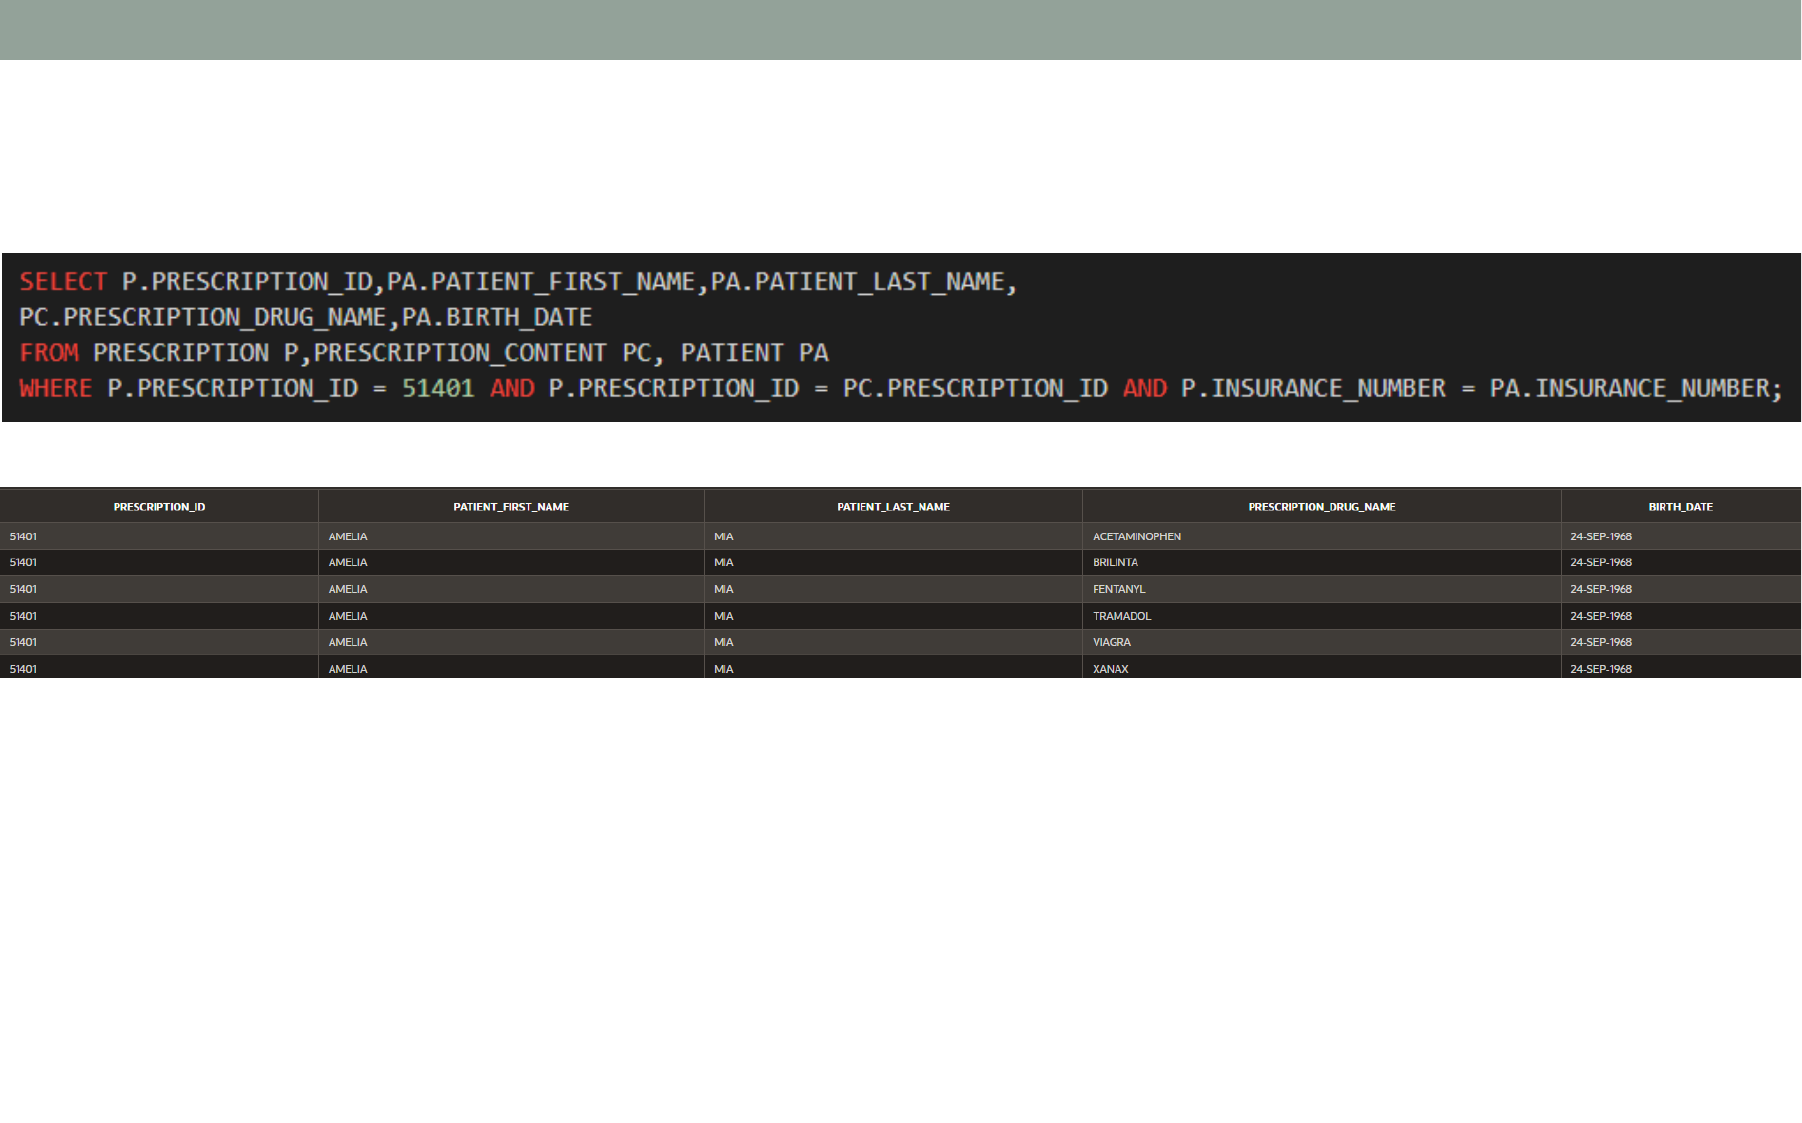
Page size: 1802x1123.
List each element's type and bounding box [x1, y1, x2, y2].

picture [2, 253, 1802, 422]
picture [0, 487, 1802, 678]
